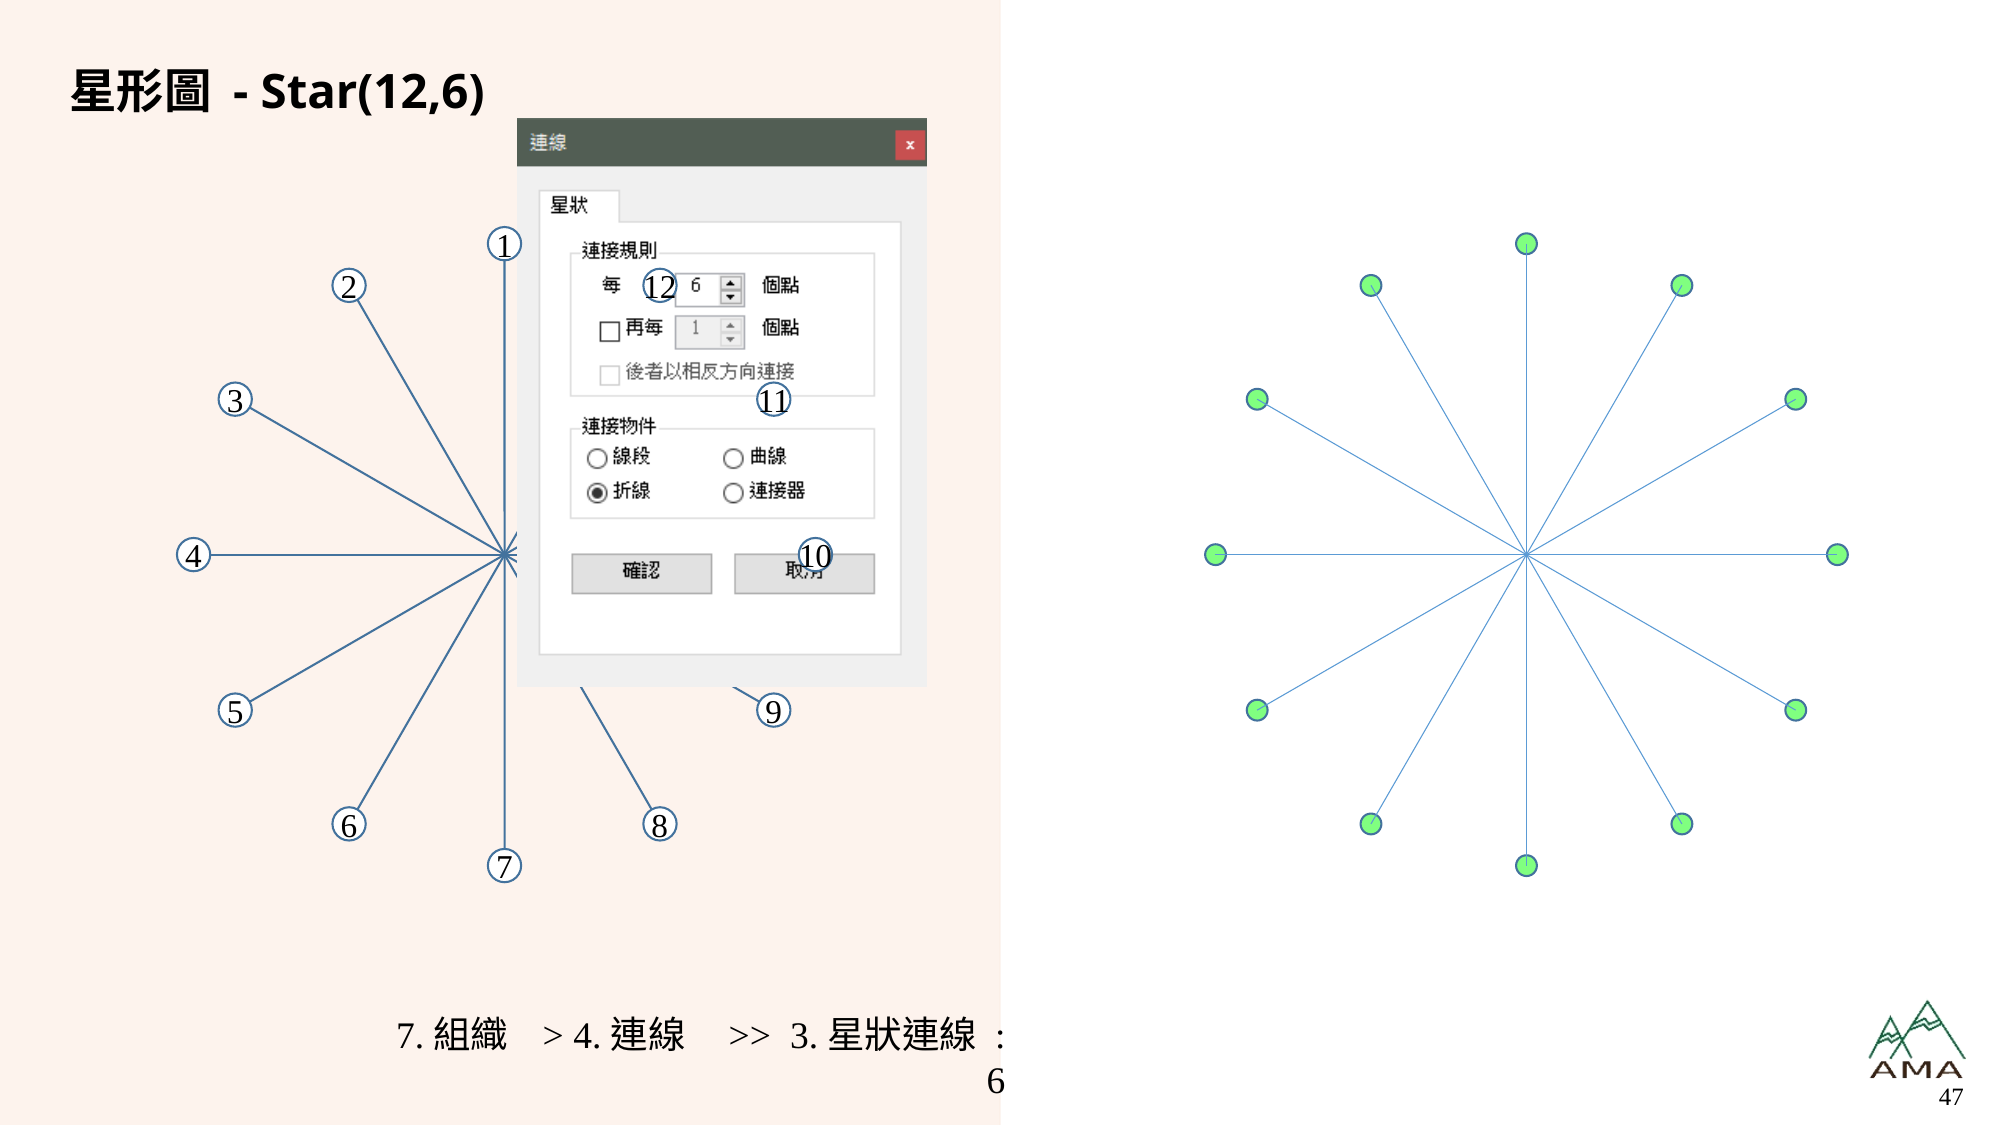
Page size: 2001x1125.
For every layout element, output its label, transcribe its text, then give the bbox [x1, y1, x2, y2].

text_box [1205, 233, 1848, 876]
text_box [1370, 285, 1682, 824]
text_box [176, 227, 833, 883]
text_box 7.組織 > 4.連線 >> 3.星狀連線 : 6 [349, 1021, 1025, 1090]
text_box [1257, 399, 1370, 711]
picture [517, 118, 927, 687]
text_box 47 [1923, 1073, 1979, 1118]
title 星形圖 - Star(12,6) [54, 59, 947, 127]
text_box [1682, 399, 1796, 711]
picture [1857, 987, 1974, 1092]
